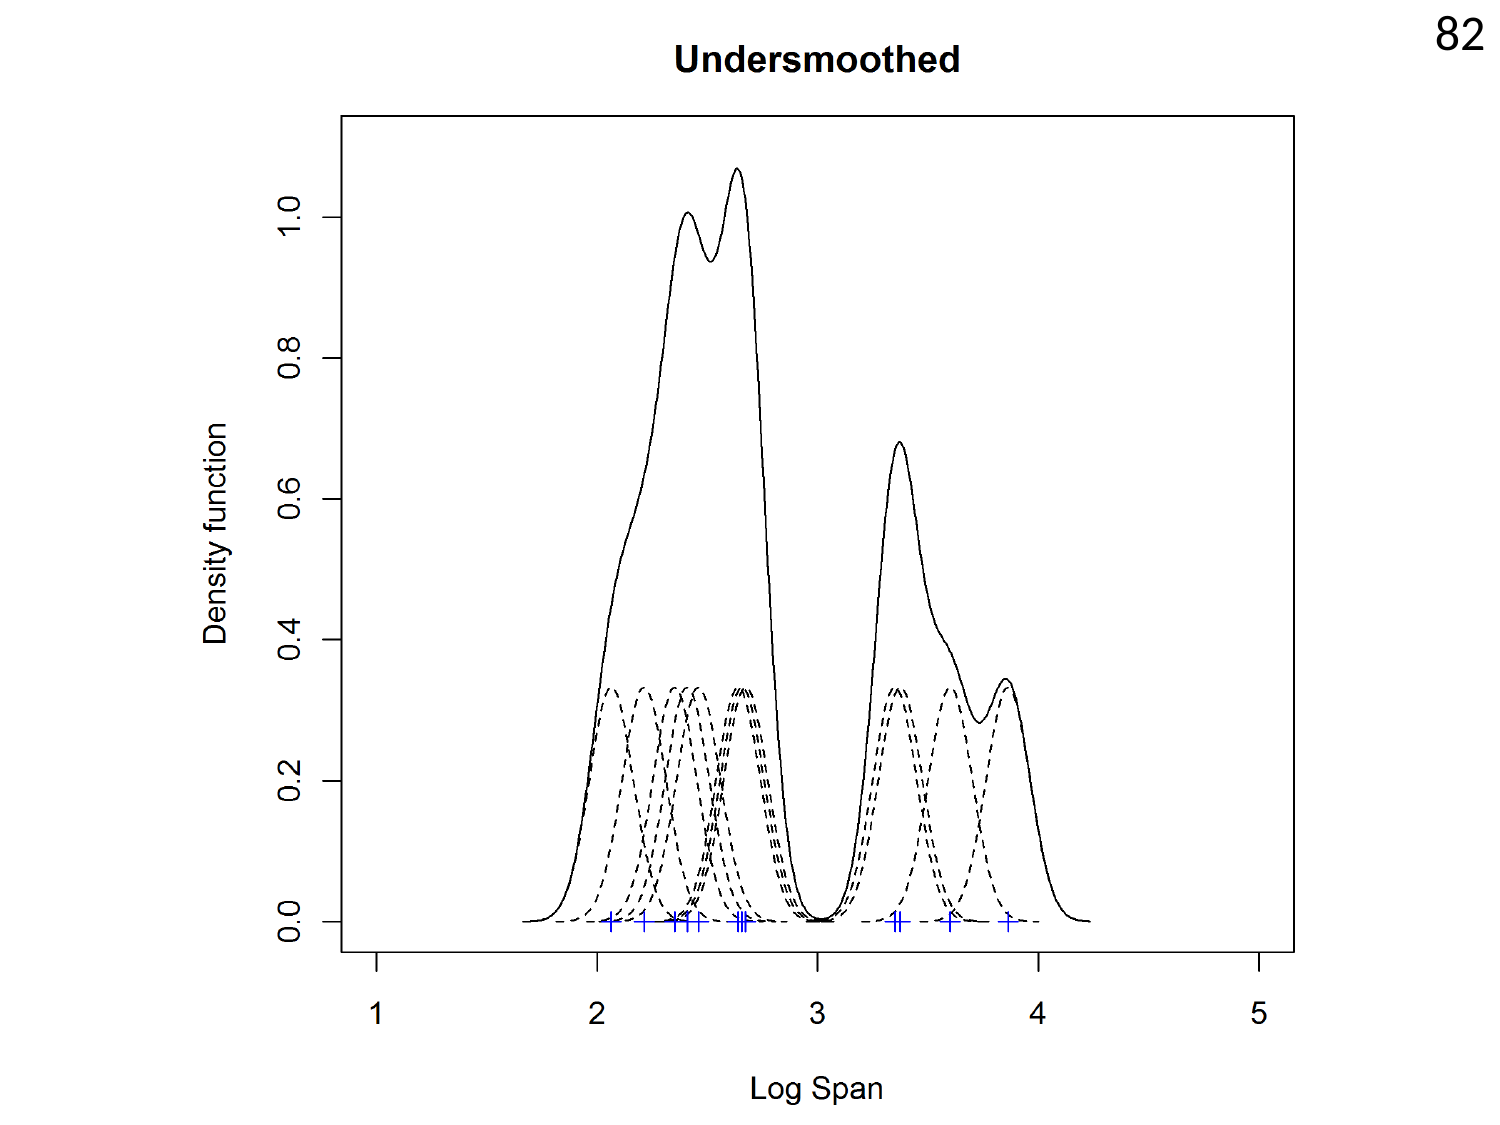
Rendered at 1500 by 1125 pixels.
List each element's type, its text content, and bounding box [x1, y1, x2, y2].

picture [187, 0, 1313, 1125]
text_box 82 [1313, 0, 1500, 60]
